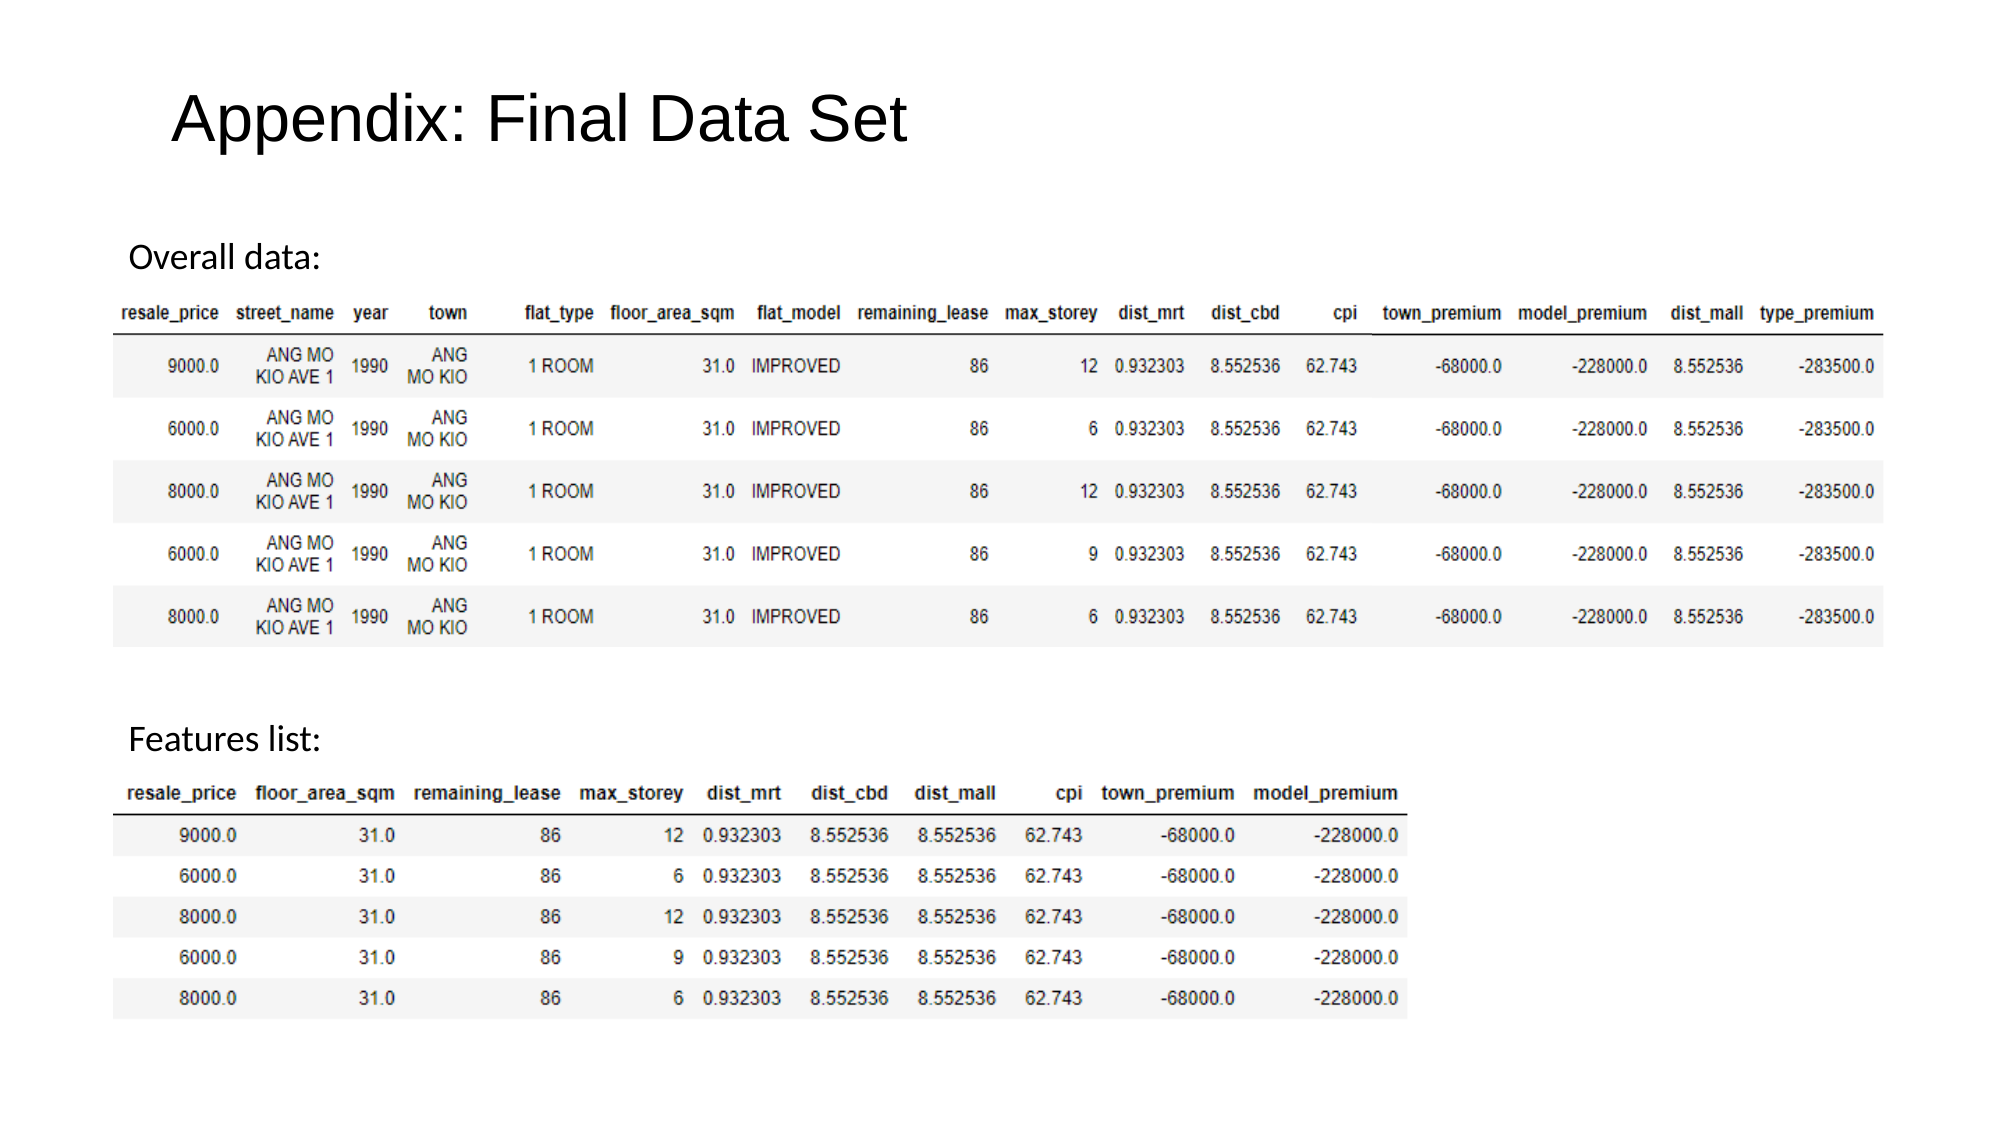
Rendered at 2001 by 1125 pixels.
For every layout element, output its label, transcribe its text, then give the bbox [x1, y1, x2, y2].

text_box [113, 285, 1890, 647]
title Appendix: Final Data Set [156, 57, 1847, 164]
picture [113, 767, 1418, 1028]
text_box Overall data: [113, 224, 469, 284]
text_box Features list: [113, 706, 469, 766]
